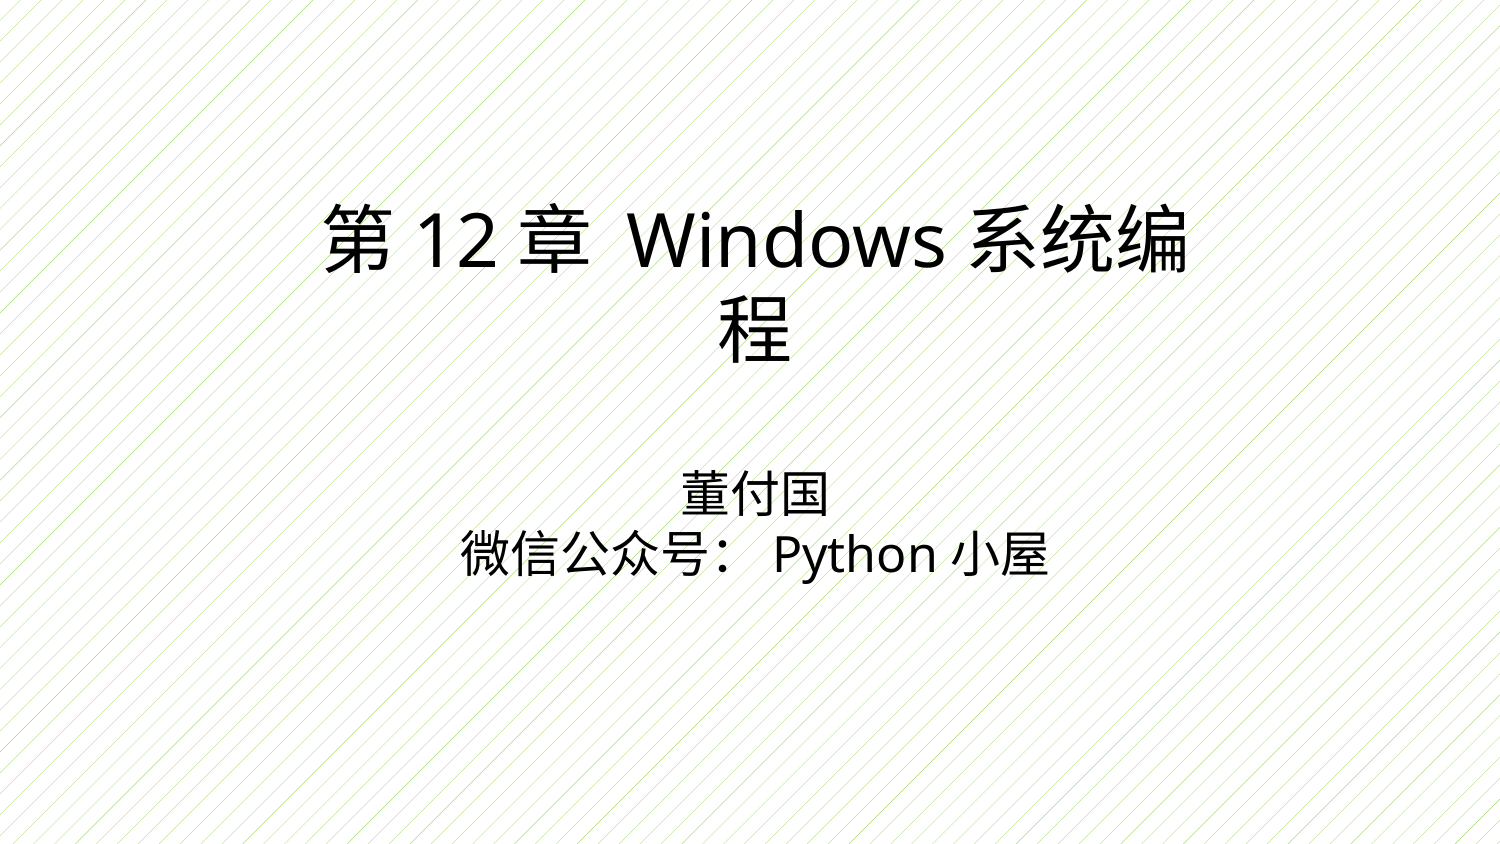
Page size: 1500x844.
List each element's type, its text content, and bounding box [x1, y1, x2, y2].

title 第12章 Windows系统编程 董付国 微信公众号：Python小屋 [289, 240, 1221, 535]
